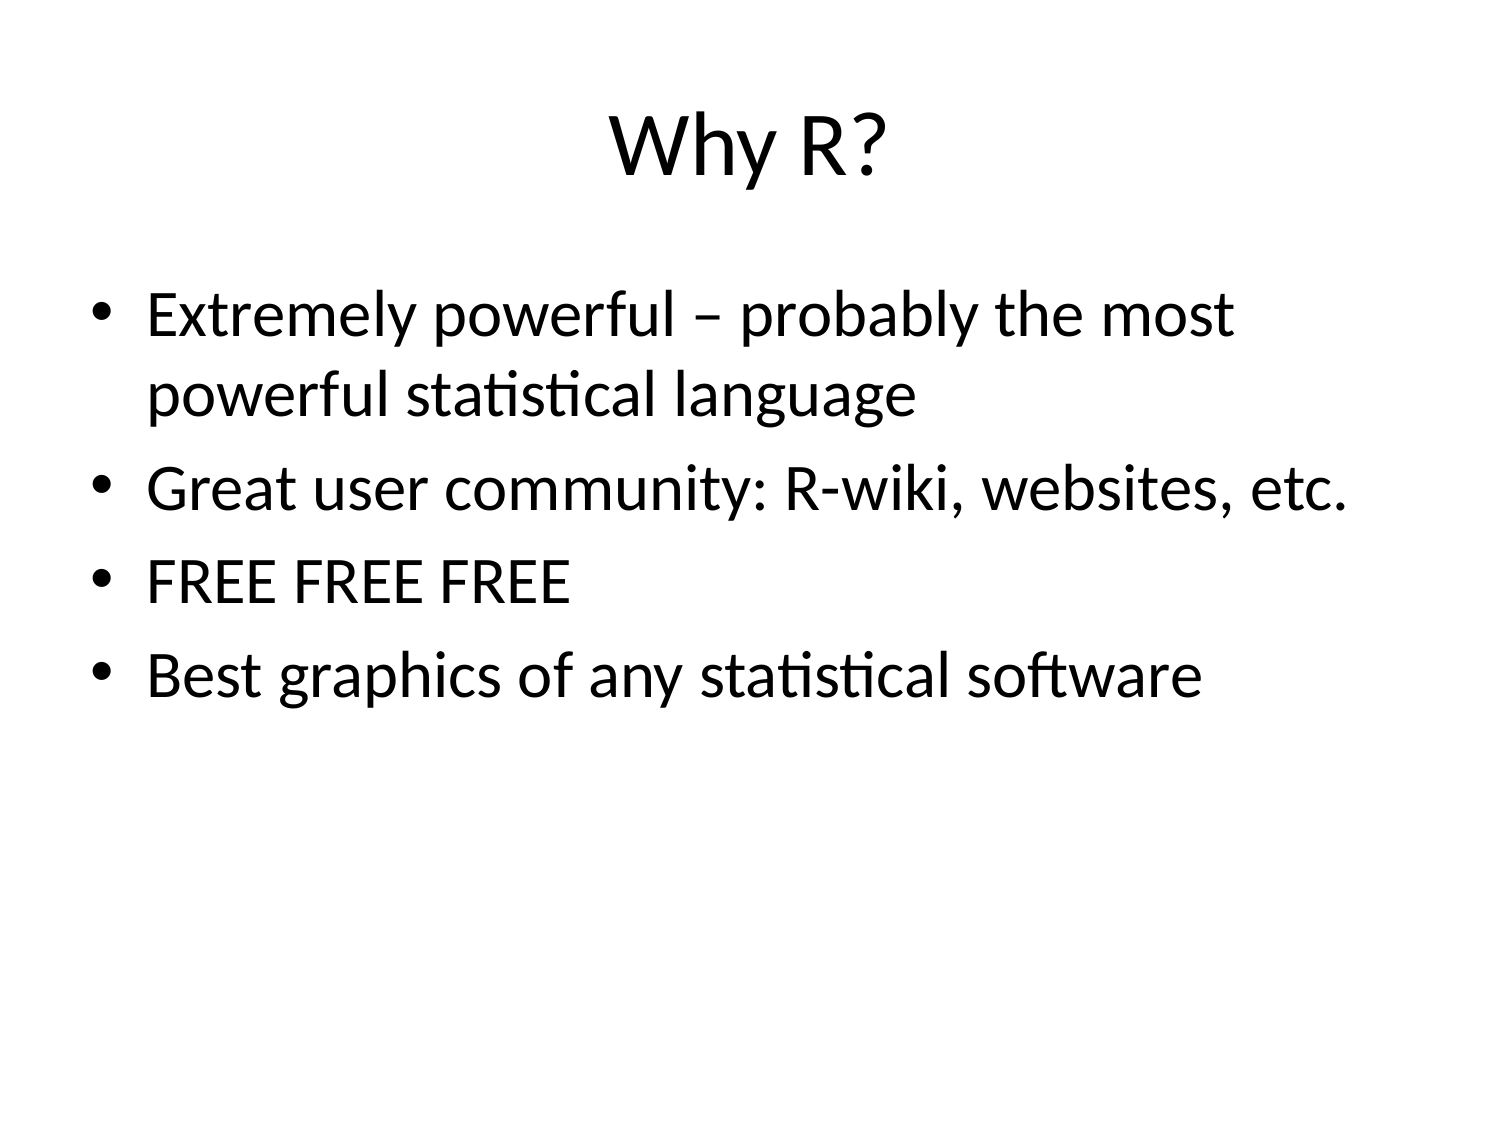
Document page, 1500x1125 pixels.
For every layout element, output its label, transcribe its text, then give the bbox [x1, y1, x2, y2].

title Why R? [75, 45, 1425, 233]
list Extremely powerful – probably the most powerful statistical language Great user community: R-wiki, websites, etc. FREE FREE FREE Best graphics of any statistical software [75, 262, 1425, 1005]
